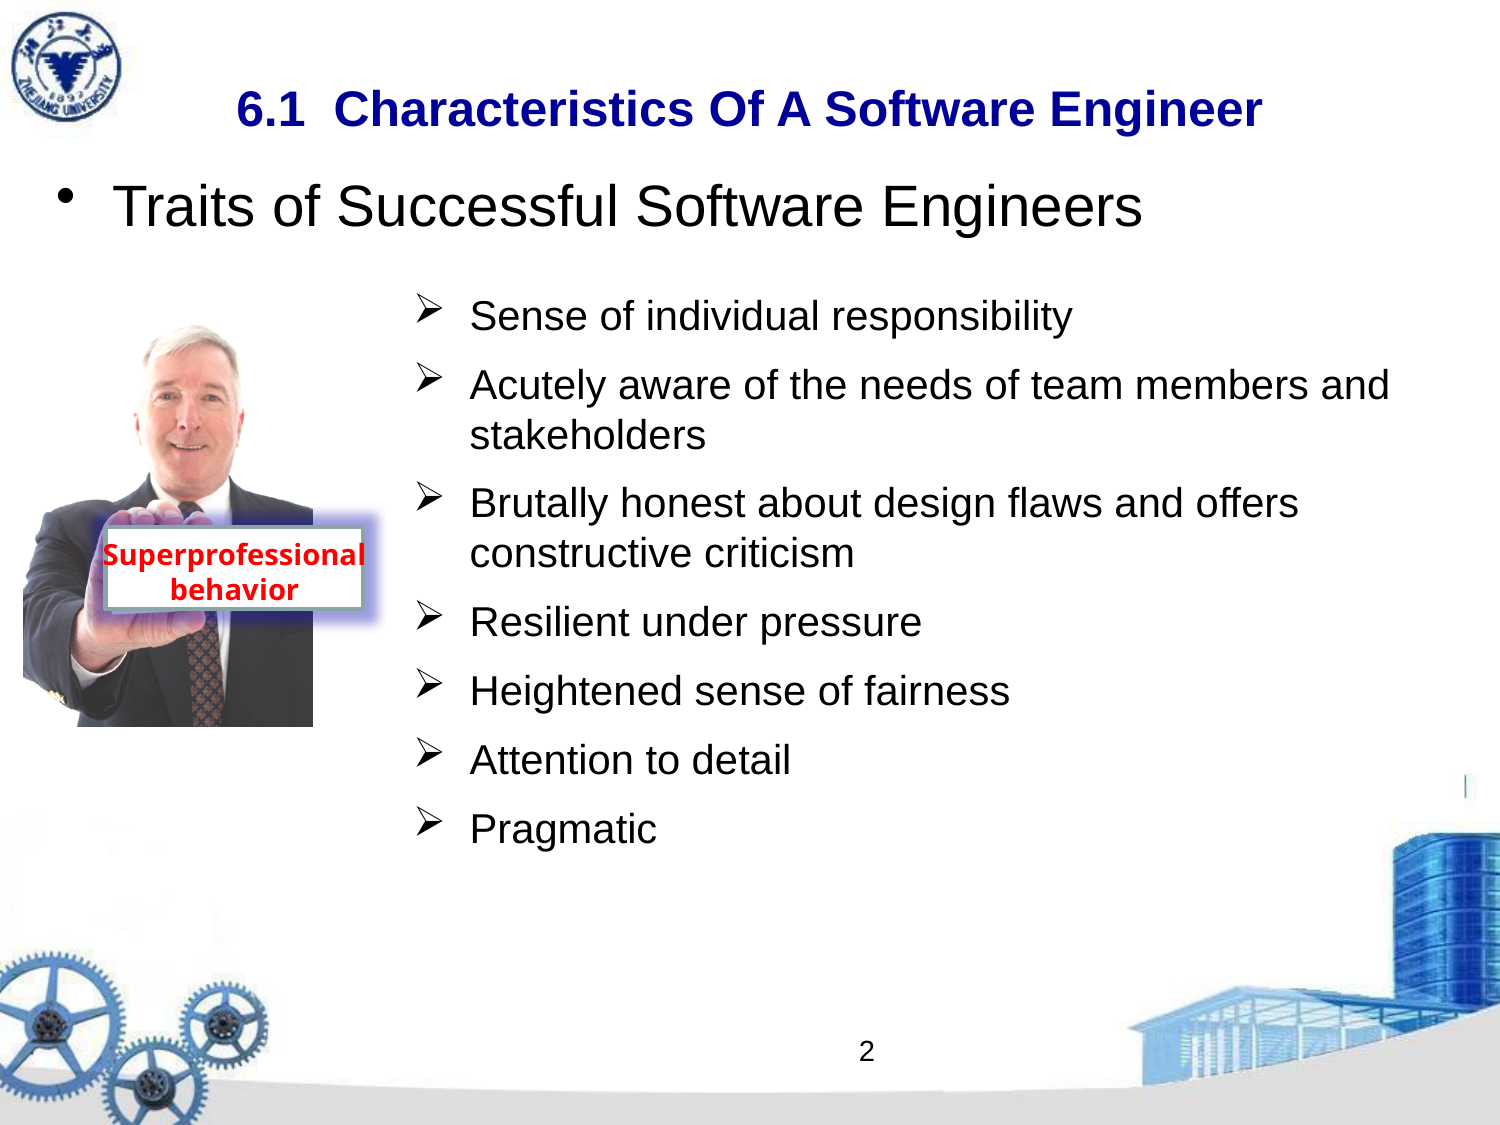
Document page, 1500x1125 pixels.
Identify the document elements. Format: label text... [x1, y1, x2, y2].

text_box Traits of Successful Software Engineers [41, 160, 1392, 386]
slide_number 2 [629, 1024, 1105, 1103]
text_box [316, 525, 365, 529]
text_box Sense of individual responsibility Acutely aware of the needs of team members and stakeholders Brutally honest about design flaws and offers constructive criticism Resilient under pressure Heightened sense of fairness Attention to detail Pragmatic [398, 281, 1411, 894]
text_box 6.1 Characteristics Of A Software Engineer [105, 36, 1395, 176]
text_box Superprofessional behavior [316, 529, 411, 614]
picture [0, 0, 1500, 1125]
